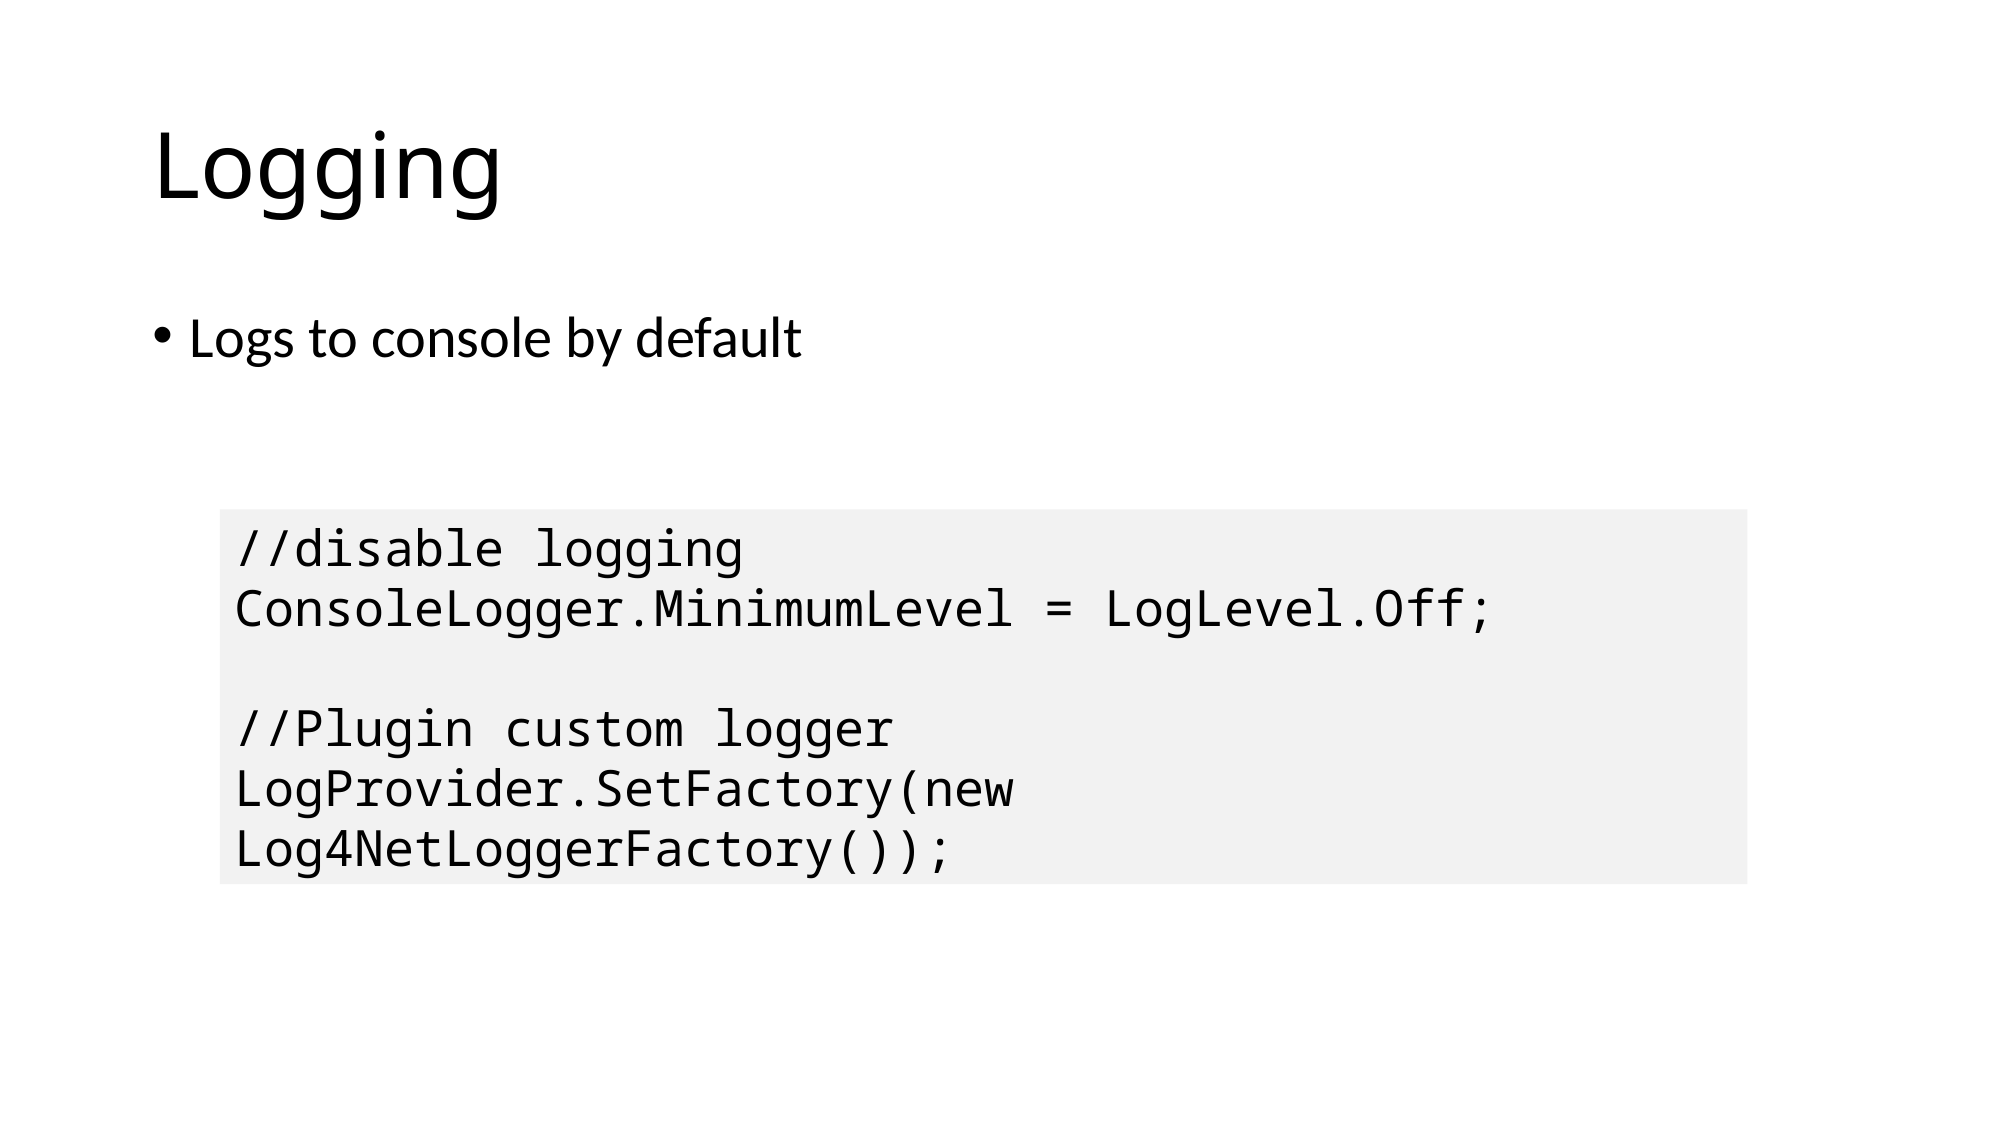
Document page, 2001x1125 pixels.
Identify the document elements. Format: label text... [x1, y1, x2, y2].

text_box //disable logging ConsoleLogger.MinimumLevel = LogLevel.Off; //Plugin custom logger LogProvider.SetFactory(new Log4NetLoggerFactory()); [219, 509, 1748, 885]
title Logging [137, 59, 1863, 278]
list Logs to console by default [137, 299, 1863, 403]
